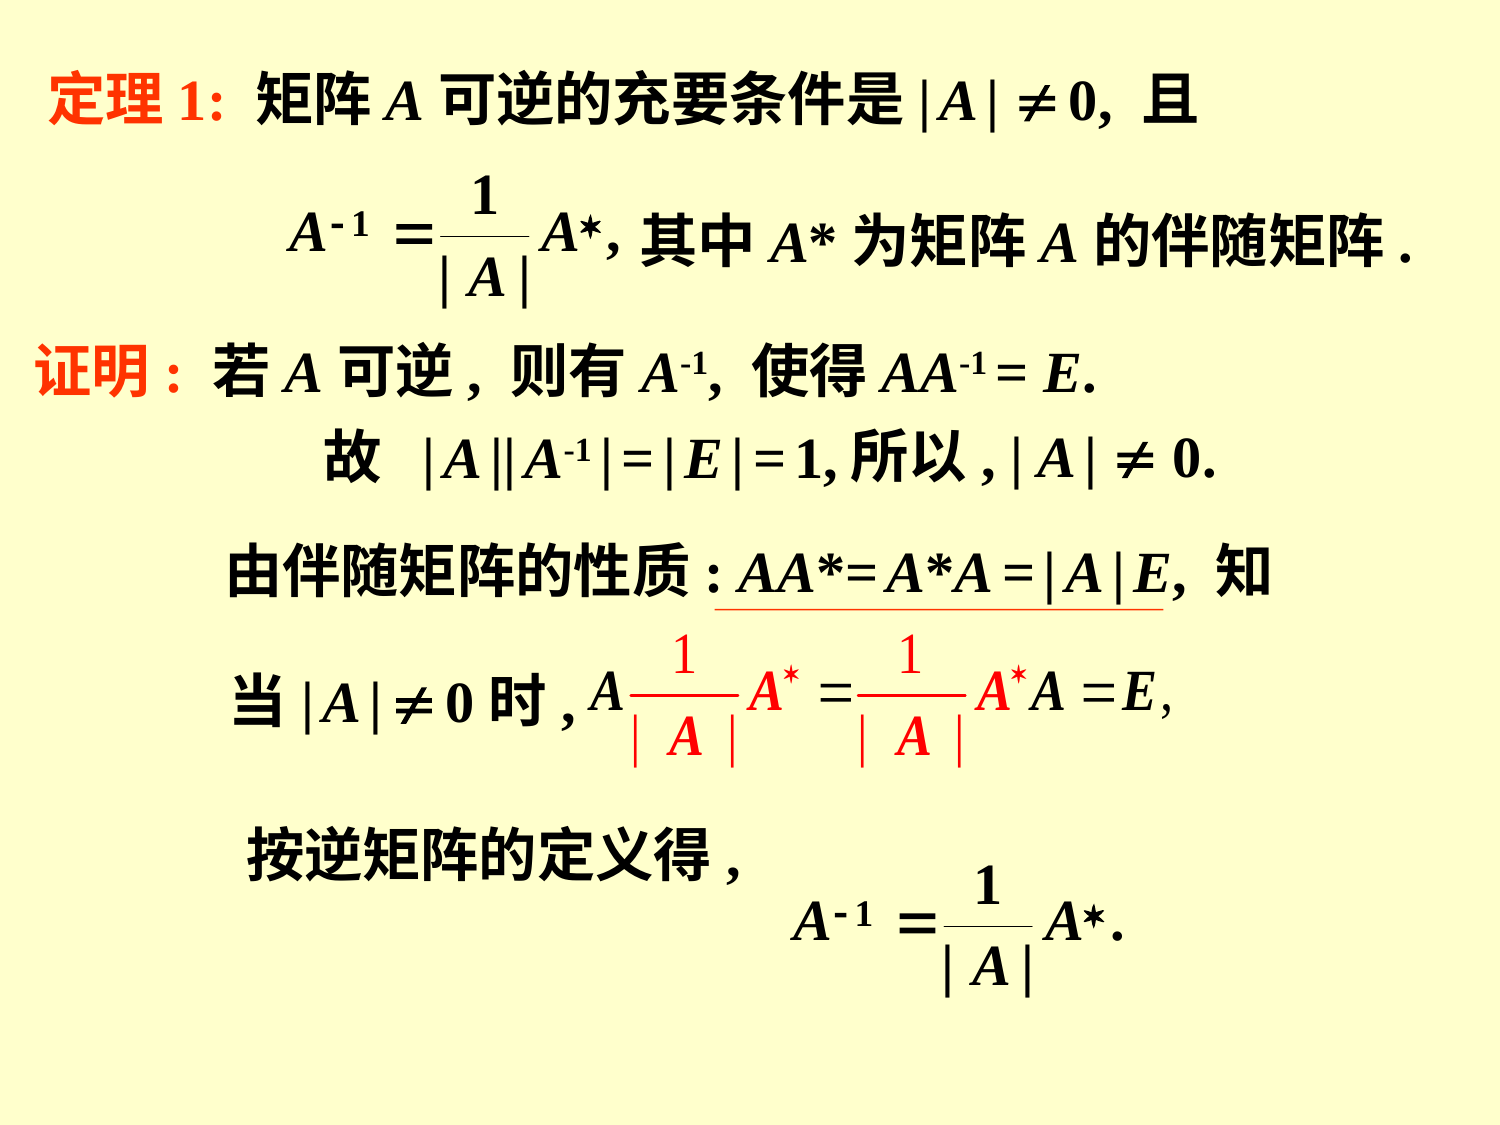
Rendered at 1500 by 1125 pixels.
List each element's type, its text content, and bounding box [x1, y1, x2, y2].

text_box 当| A |  0时, [214, 657, 583, 752]
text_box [785, 853, 1127, 1004]
text_box 定理1: 矩阵A可逆的充要条件是| A |  0, 且 [32, 54, 1215, 150]
text_box 按逆矩阵的定义得, [231, 810, 756, 896]
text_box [583, 624, 1177, 775]
text_box 其中A*为矩阵A的伴随矩阵. [624, 196, 1428, 282]
text_box 所以, | A |  0. [835, 411, 1232, 506]
text_box 由伴随矩阵的性质: AA*= A*A = | A | E, 知 [209, 527, 1289, 622]
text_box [282, 163, 624, 314]
text_box 证明: 若A可逆, 则有A-1, 使得AA-1 = E. [18, 326, 1112, 411]
text_box 故 | A || A-1 | = | E | = 1, [308, 412, 854, 508]
